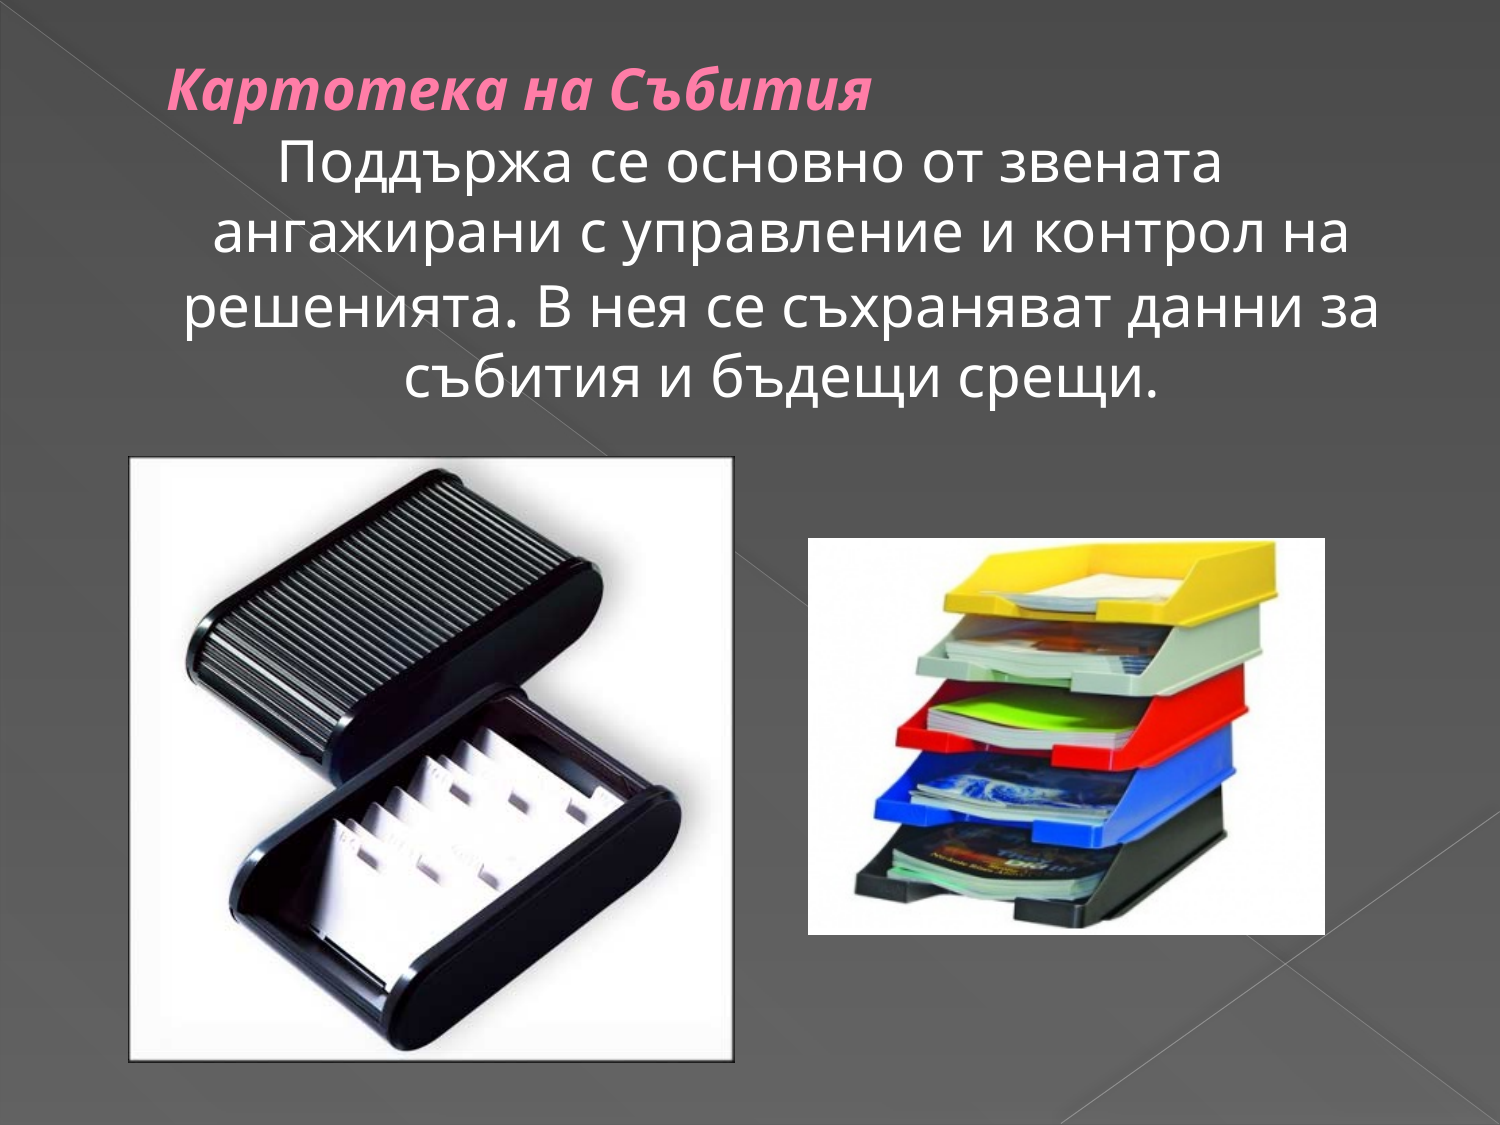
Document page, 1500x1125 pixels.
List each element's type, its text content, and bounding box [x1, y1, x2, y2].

list Поддържа се основно от звената ангажирани с управление и контрол на решенията. В нея се съхраняват данни за събития и бъдещи срещи. [70, 117, 1421, 868]
title Картотека на Събития [75, 43, 1425, 200]
picture [128, 456, 736, 1064]
picture [808, 538, 1325, 935]
